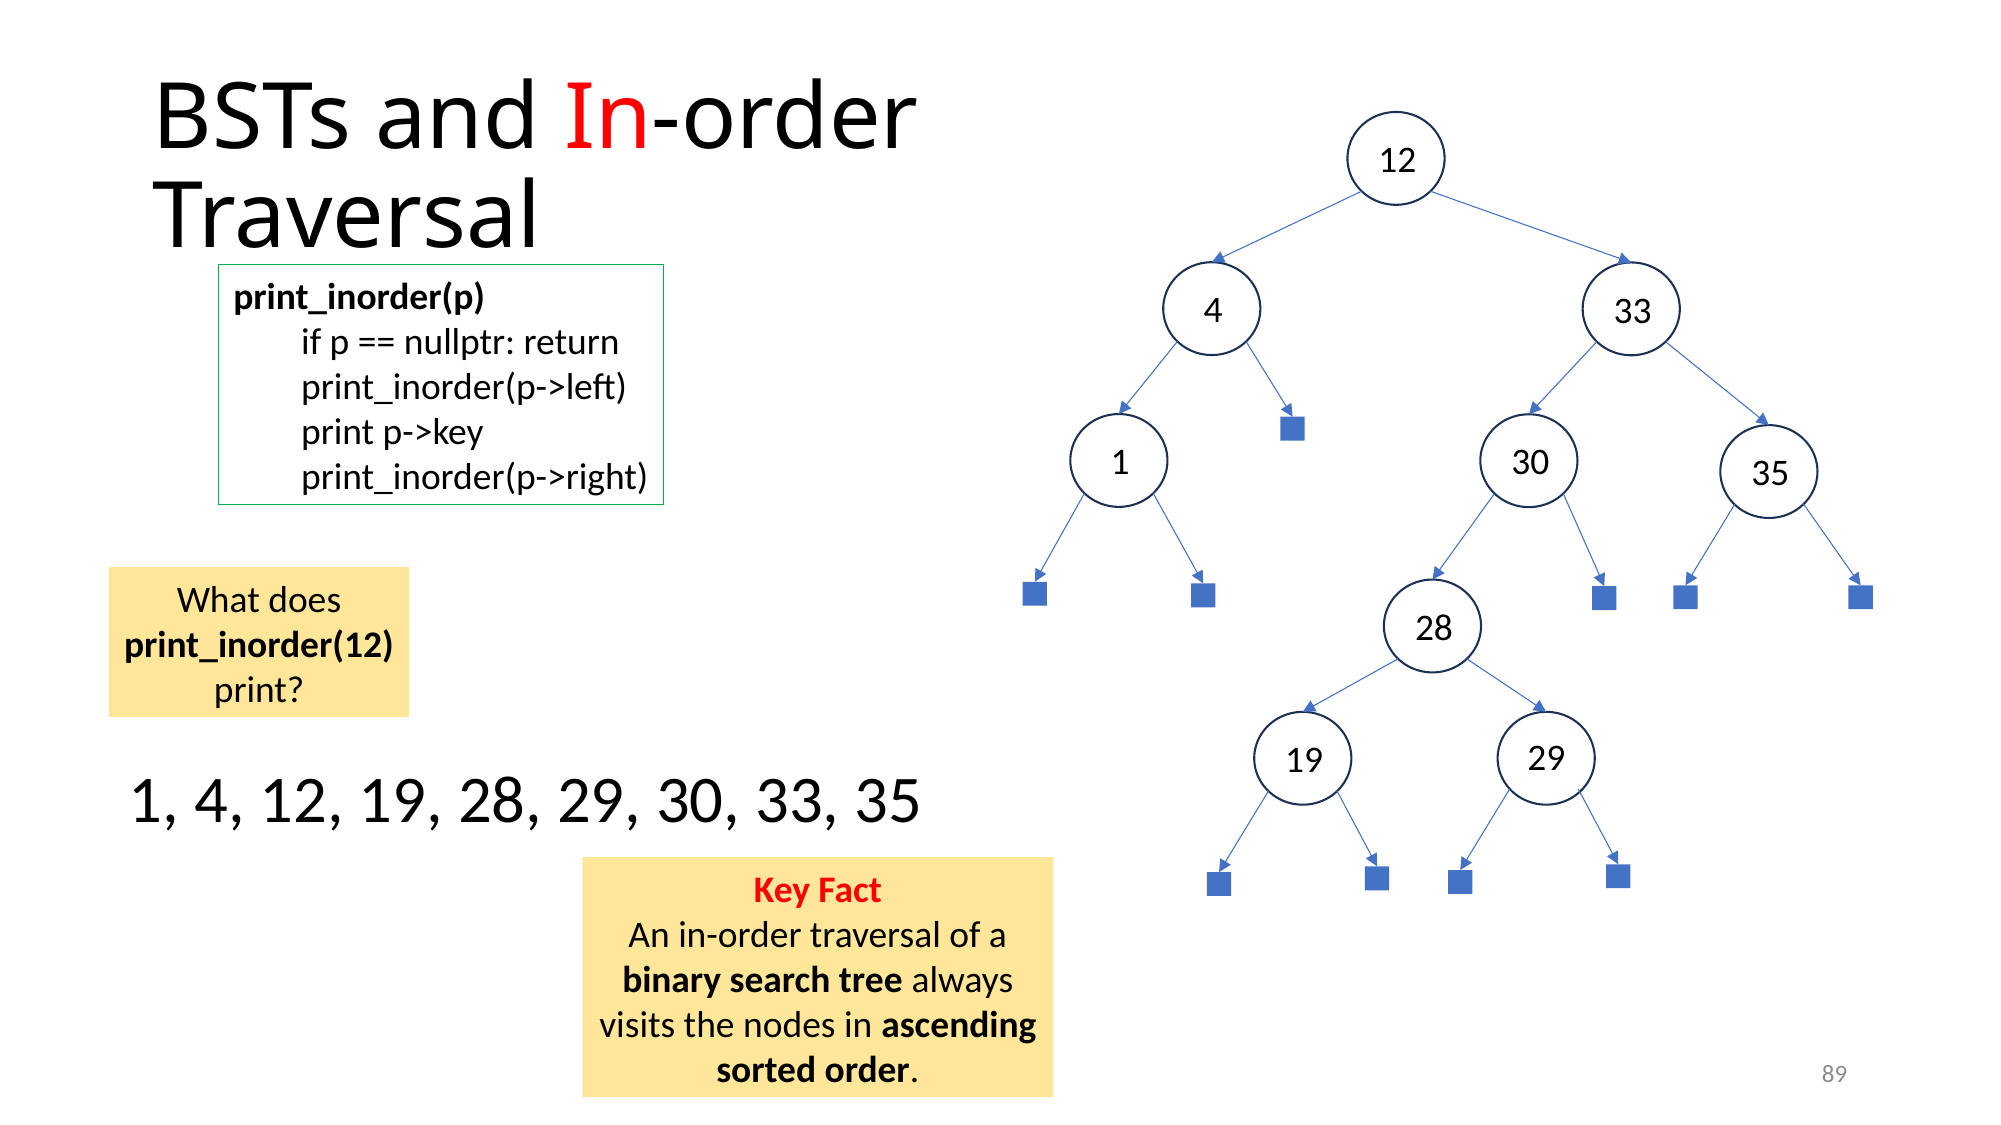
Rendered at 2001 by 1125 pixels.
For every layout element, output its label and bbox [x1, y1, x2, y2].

text_box [1022, 110, 1874, 897]
text_box [218, 264, 664, 505]
text_box [109, 567, 410, 717]
slide_number [1412, 1042, 1863, 1103]
title [137, 59, 1184, 278]
text_box [582, 857, 1054, 1097]
text_box [114, 748, 938, 844]
